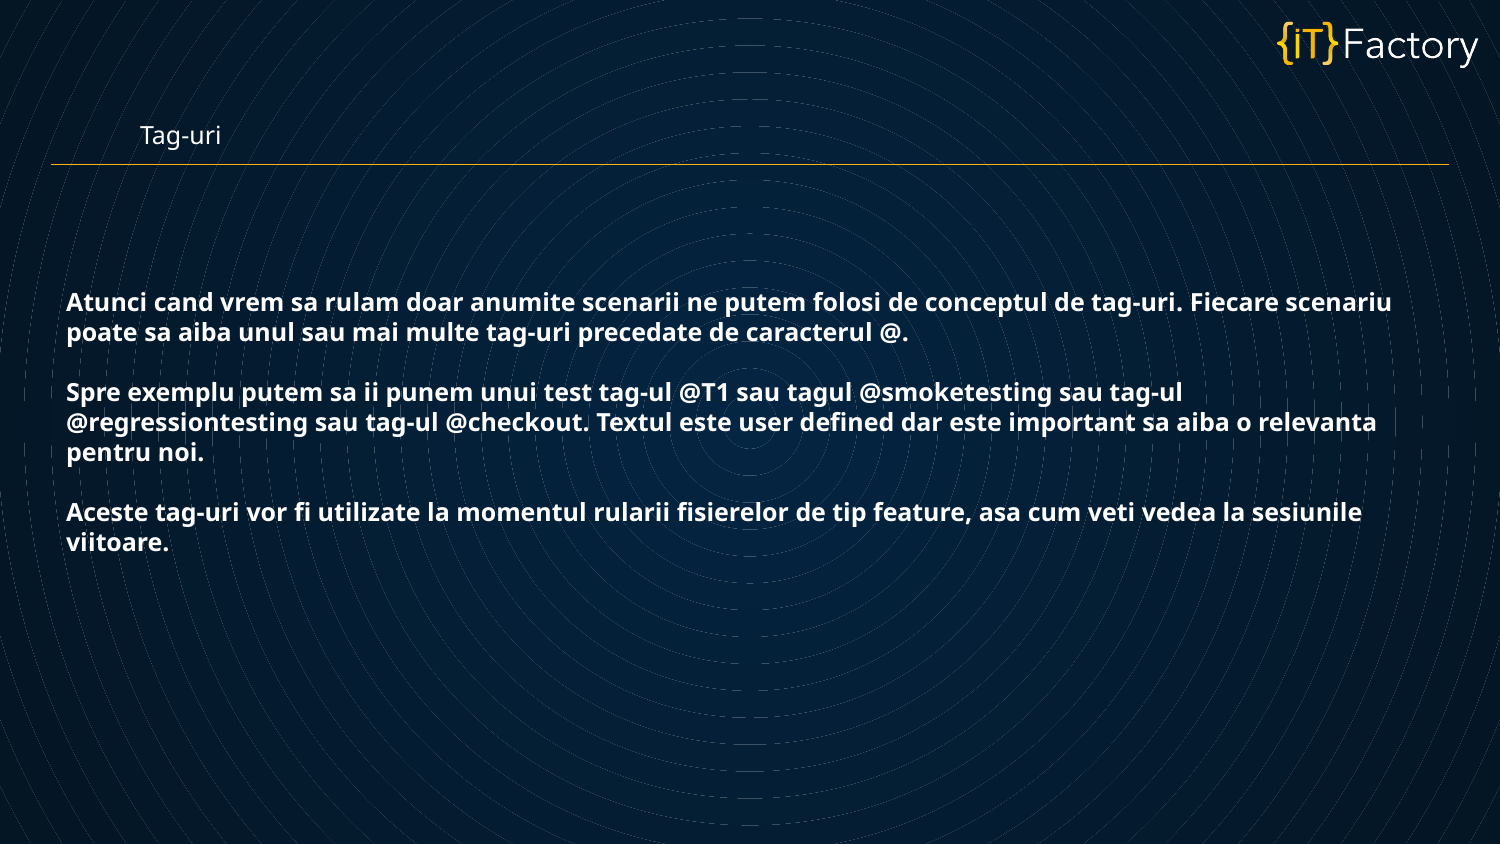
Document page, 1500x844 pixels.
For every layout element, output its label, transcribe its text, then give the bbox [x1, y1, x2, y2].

text_box Atunci cand vrem sa rulam doar anumite scenarii ne putem folosi de conceptul de tag-uri. Fiecare scenariu poate sa aiba unul sau mai multe tag-uri precedate de caracterul @. Spre exemplu putem sa ii punem unui test tag-ul @T1 sau tagul @smoketesting sau tag-ul @regressiontesting sau tag-ul @checkout. Textul este user defined dar este important sa aiba o relevanta pentru noi. Aceste tag-uri vor fi utilizate la momentul rularii fisierelor de tip feature, asa cum veti vedea la sesiunile viitoare. [51, 271, 1449, 572]
picture [1277, 16, 1479, 73]
title Tag-uri [51, 64, 311, 164]
